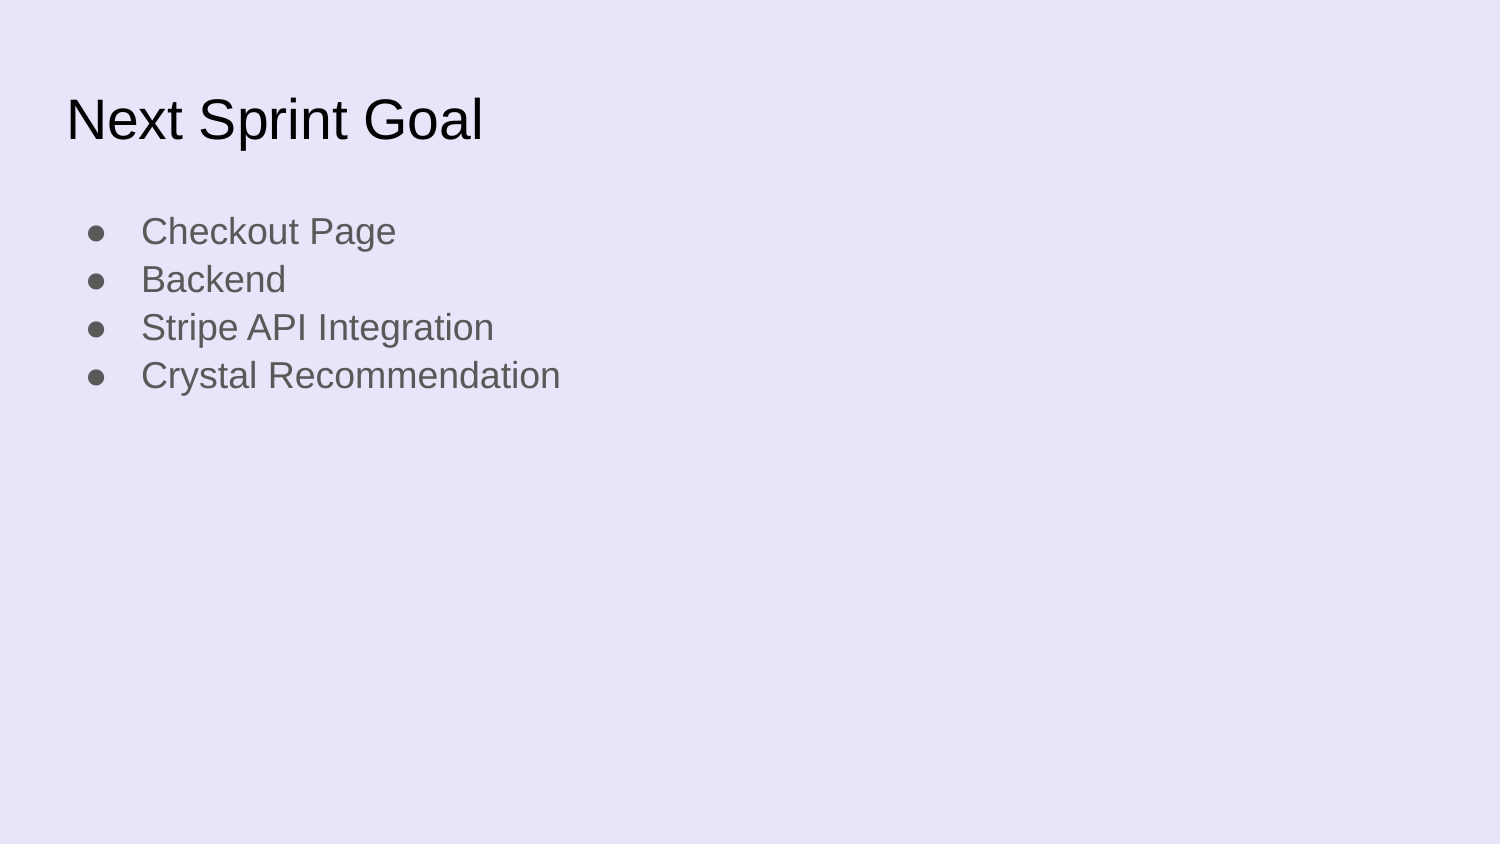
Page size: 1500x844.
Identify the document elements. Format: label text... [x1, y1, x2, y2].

title Next Sprint Goal [51, 72, 1449, 167]
list Checkout Page Backend Stripe API Integration Crystal Recommendation [51, 189, 1449, 750]
